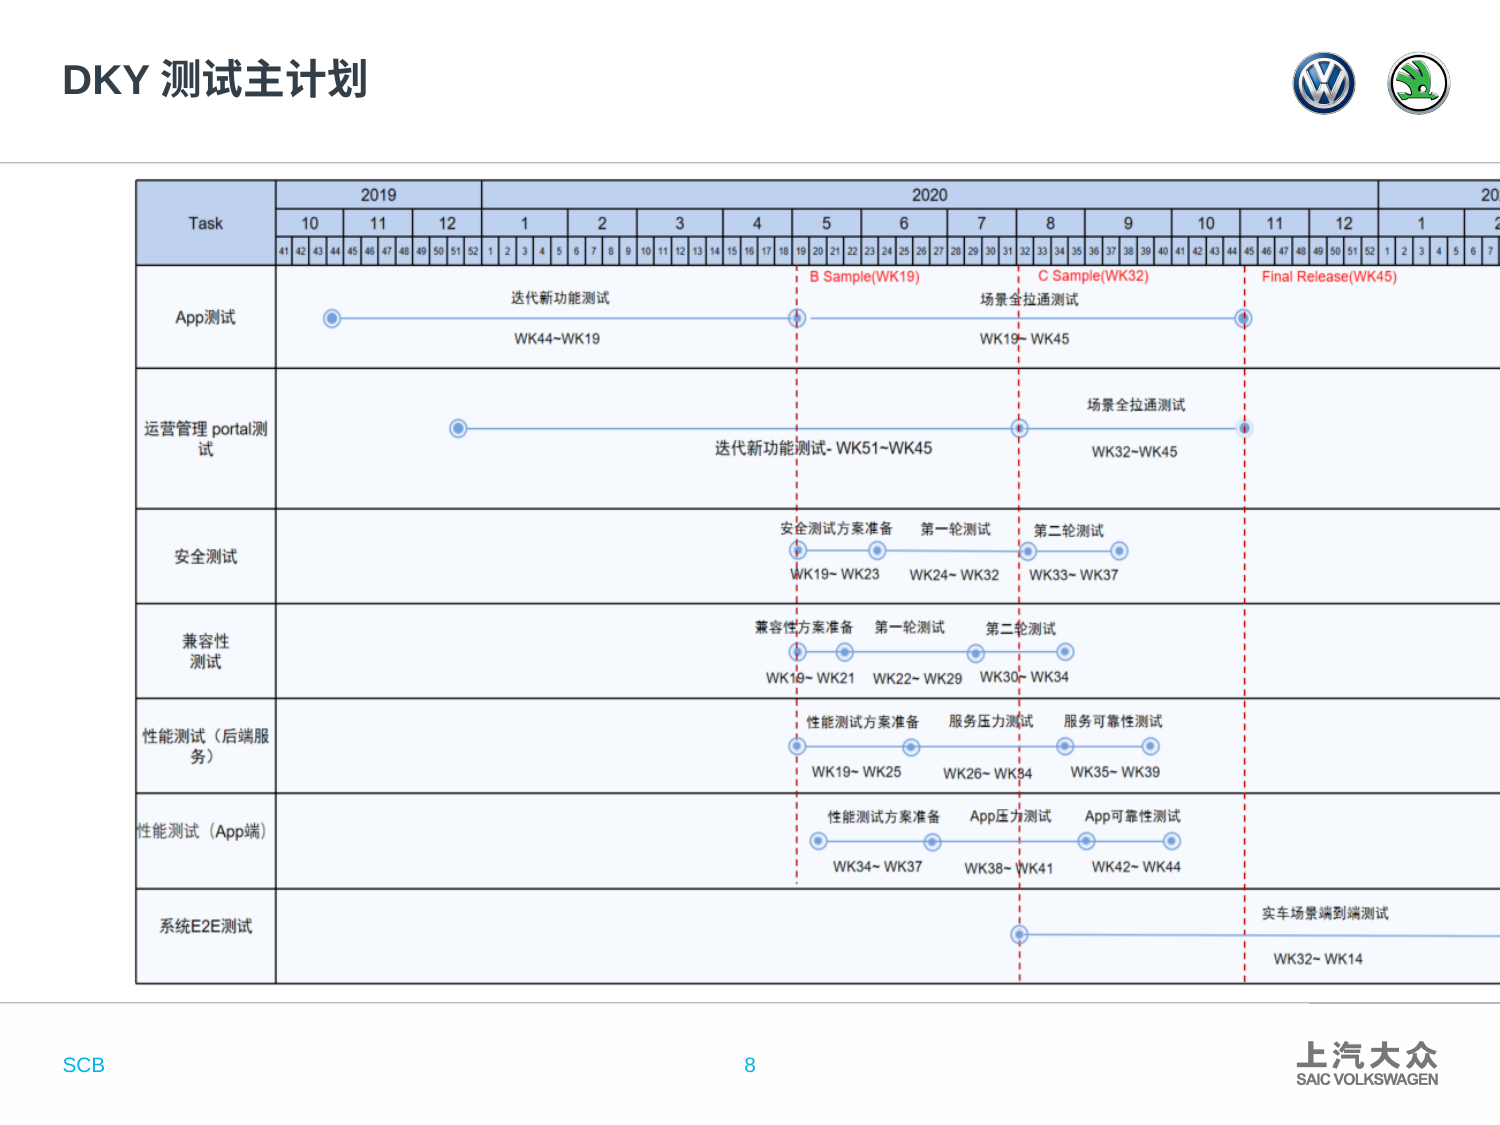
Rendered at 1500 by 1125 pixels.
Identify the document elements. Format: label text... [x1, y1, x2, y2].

title DKY测试主计划 [62, 31, 1263, 125]
picture [1268, 20, 1482, 146]
picture [0, 1004, 1500, 1125]
picture [133, 173, 1500, 987]
